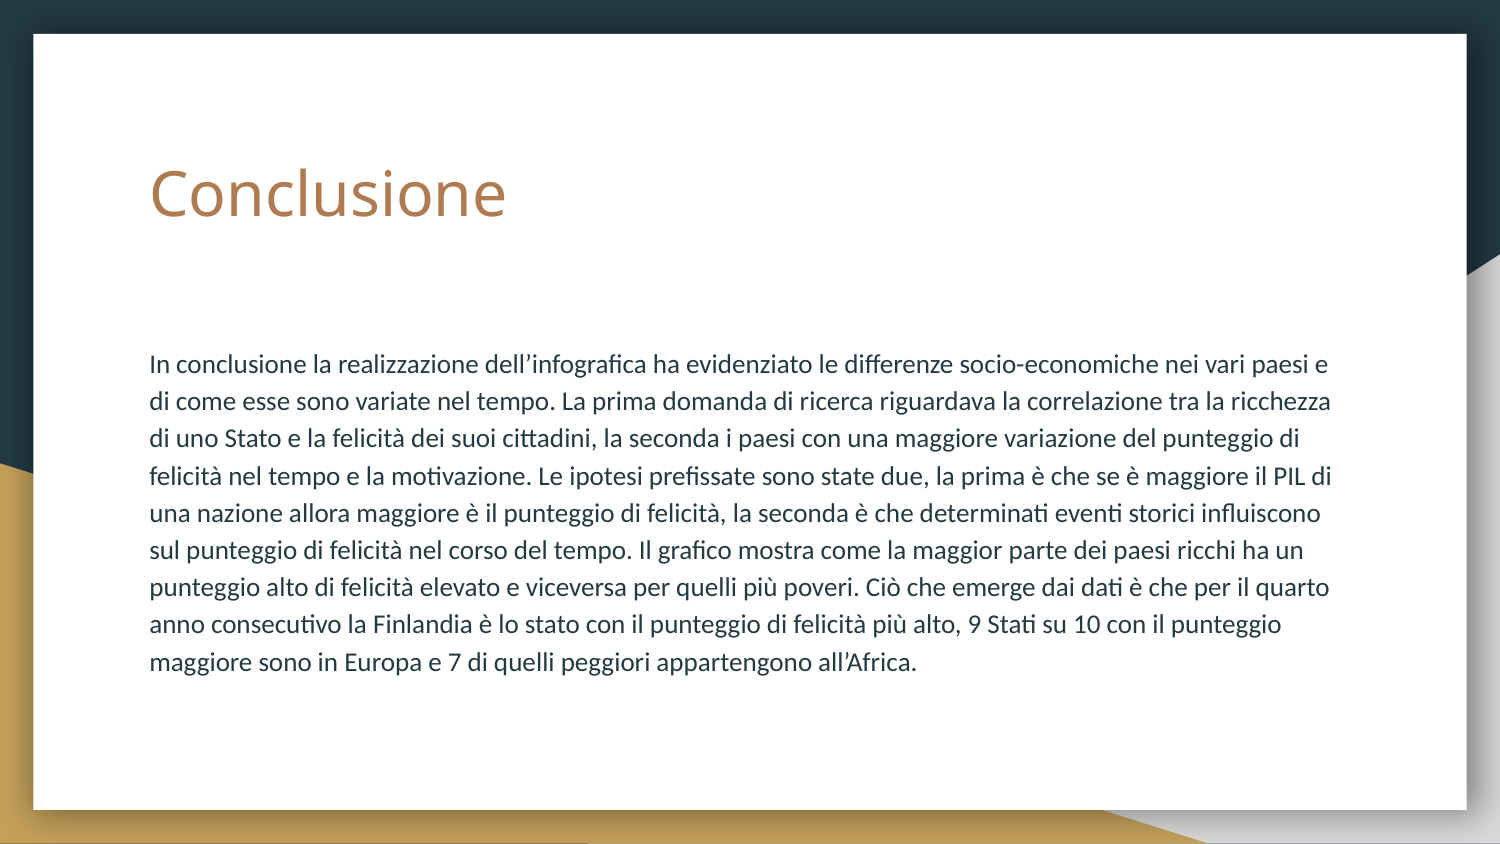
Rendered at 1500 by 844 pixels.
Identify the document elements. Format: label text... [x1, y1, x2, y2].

list In conclusione la realizzazione dell’infografica ha evidenziato le differenze socio-economiche nei vari paesi e di come esse sono variate nel tempo. La prima domanda di ricerca riguardava la correlazione tra la ricchezza di uno Stato e la felicità dei suoi cittadini, la seconda i paesi con una maggiore variazione del punteggio di felicità nel tempo e la motivazione. Le ipotesi prefissate sono state due, la prima è che se è maggiore il PIL di una nazione allora maggiore è il punteggio di felicità, la seconda è che determinati eventi storici influiscono sul punteggio di felicità nel corso del tempo. Il grafico mostra come la maggior parte dei paesi ricchi ha un punteggio alto di felicità elevato e viceversa per quelli più poveri. Ciò che emerge dai dati è che per il quarto anno consecutivo la Finlandia è lo stato con il punteggio di felicità più alto, 9 Stati su 10 con il punteggio maggiore sono in Europa e 7 di quelli peggiori appartengono all’Africa. [134, 326, 1366, 729]
title Conclusione [134, 138, 1366, 296]
